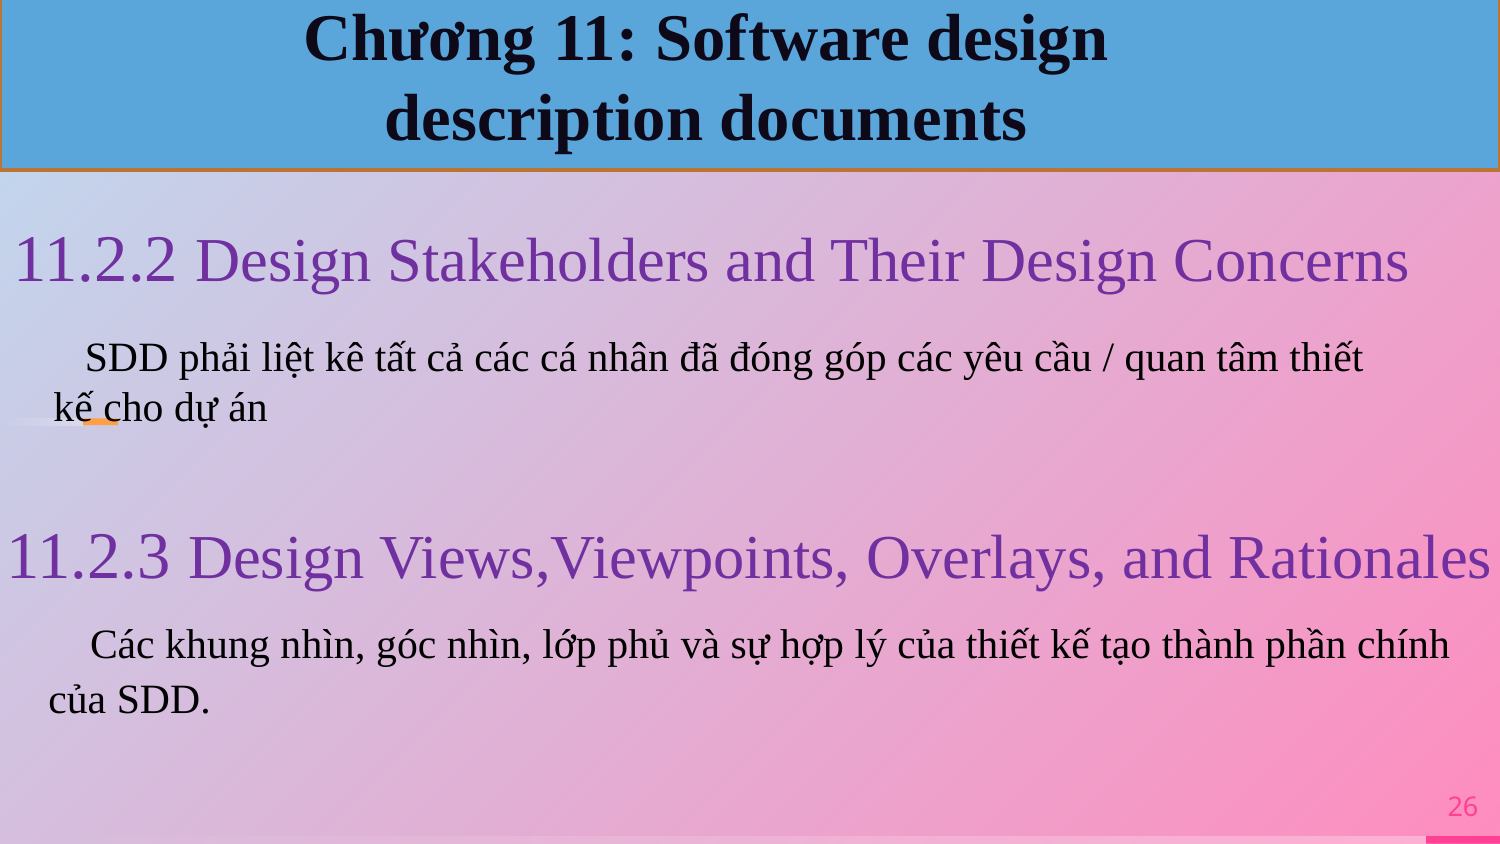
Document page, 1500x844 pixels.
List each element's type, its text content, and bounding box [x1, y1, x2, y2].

slide_number 26 [1426, 780, 1500, 837]
text_box SDD phải liệt kê tất cả các cá nhân đã đóng góp các yêu cầu / quan tâm thiết kế cho dự án [38, 322, 1426, 437]
text_box [0, 0, 1500, 172]
text_box 11.2.2 Design Stakeholders and Their Design Concerns [7, 187, 1500, 323]
text_box 11.2.3 Design Views,Viewpoints, Overlays, and Rationales Các khung nhìn, góc nhìn, lớp phủ và sự hợp lý của thiết kế tạo thành phần chính của SDD. [0, 454, 1500, 780]
text_box Chương 11: Software design description documents [160, 13, 1253, 134]
